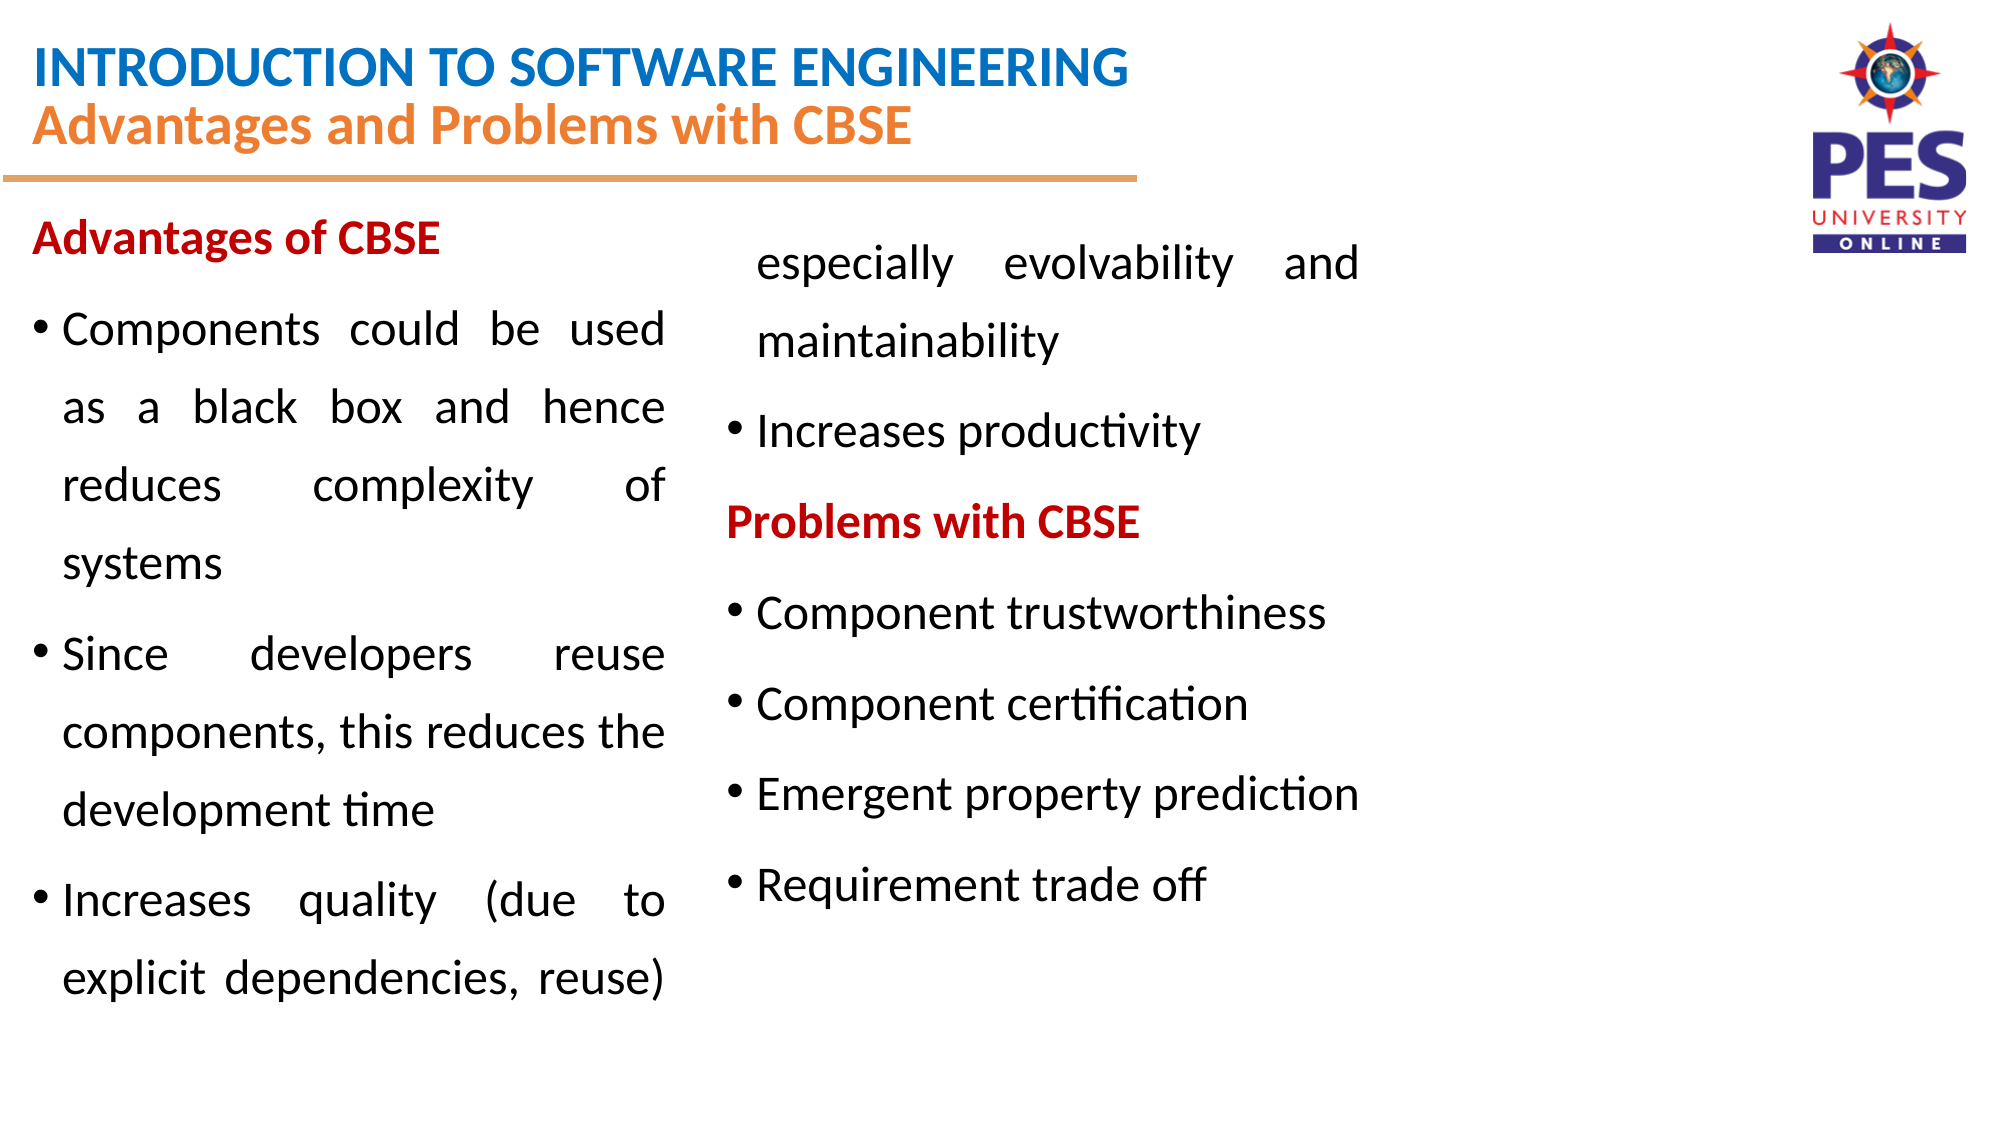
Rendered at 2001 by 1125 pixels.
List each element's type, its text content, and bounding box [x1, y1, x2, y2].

title Advantages and Problems with CBSE [17, 80, 1743, 172]
picture [1813, 22, 1967, 253]
text_box Advantages of CBSE Components could be used as a black box and hence reduces complexity of systems Since developers reuse components, this reduces the development time Increases quality (due to explicit dependencies, reuse) especially evolvability and maintainability Increases productivity Problems with CBSE Component trustworthiness Component certification Emergent property prediction Requirement trade off [17, 203, 1376, 1062]
